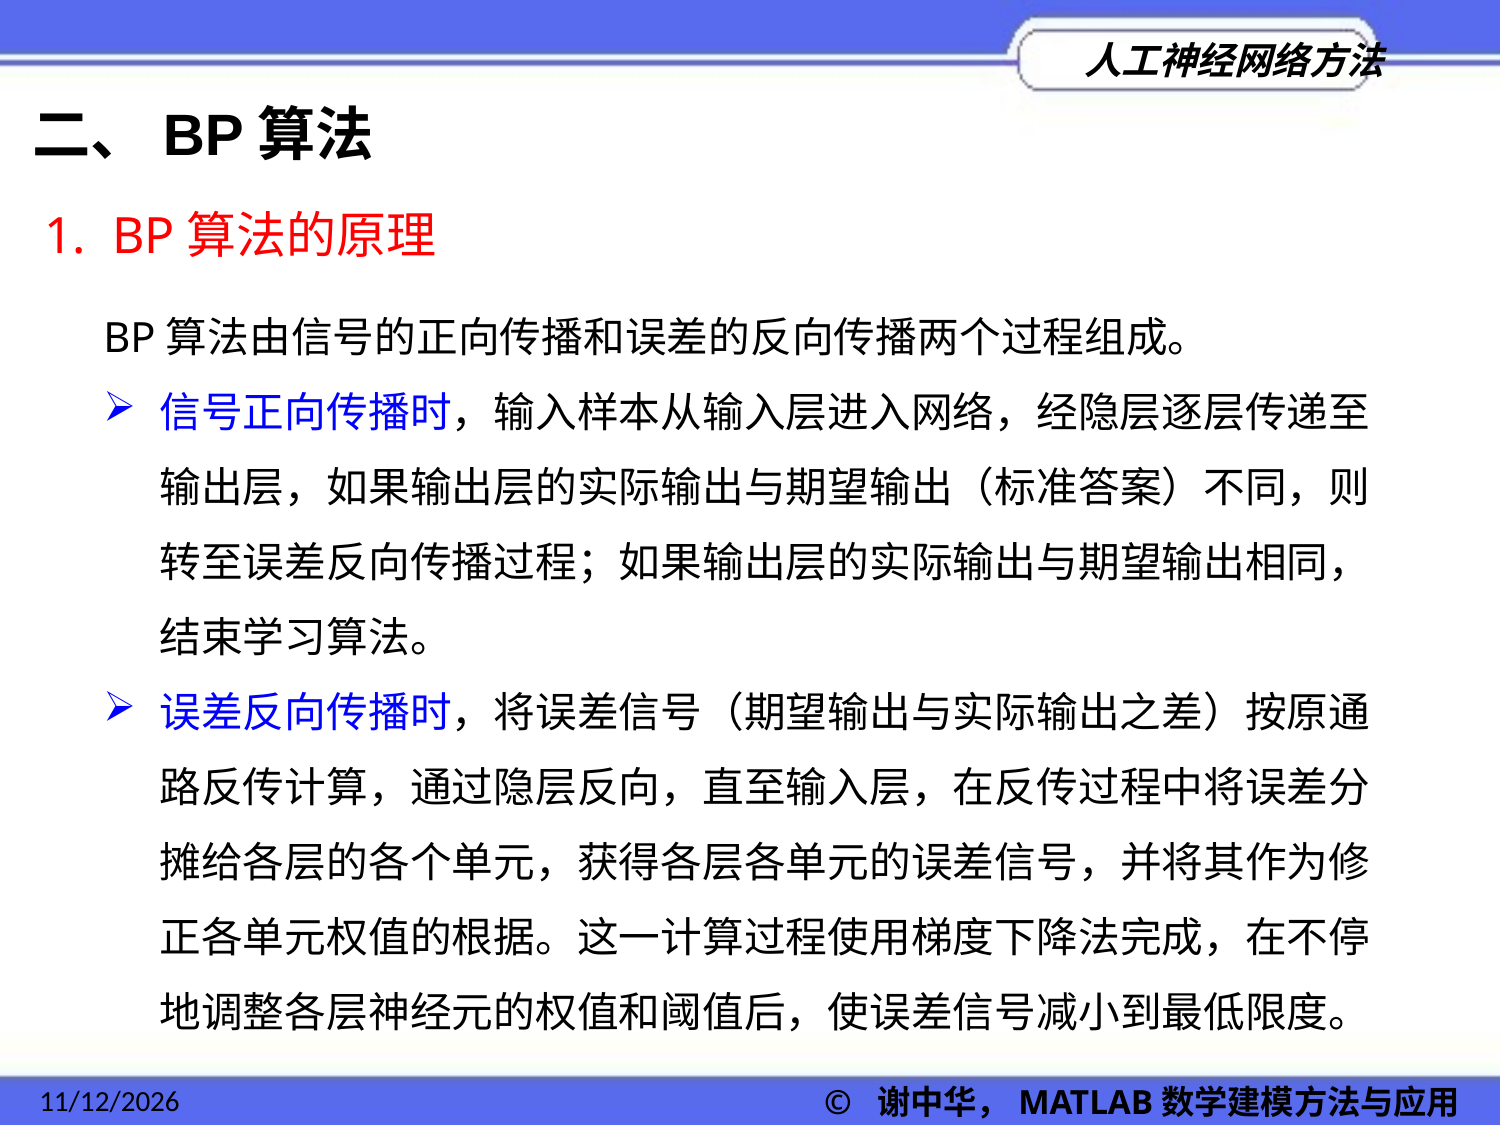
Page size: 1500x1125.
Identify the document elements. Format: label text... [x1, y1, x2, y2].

text_box 二、BP算法 [17, 90, 1324, 175]
text_box BP算法由信号的正向传播和误差的反向传播两个过程组成。 信号正向传播时，输入样本从输入层进入网络，经隐层逐层传递至输出层，如果输出层的实际输出与期望输出（标准答案）不同，则转至误差反向传播过程；如果输出层的实际输出与期望输出相同，结束学习算法。 误差反向传播时，将误差信号（期望输出与实际输出之差）按原通路反传计算，通过隐层反向，直至输入层，在反传过程中将误差分摊给各层的各个单元，获得各层各单元的误差信号，并将其作为修正各单元权值的根据。这一计算过程使用梯度下降法完成，在不停地调整各层神经元的权值和阈值后，使误差信号减小到最低限度。 [88, 278, 1424, 1044]
text_box 1. BP算法的原理 [29, 196, 1294, 271]
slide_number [24, 1077, 349, 1123]
footer © 谢中华，MATLAB数学建模方法与应用 [797, 1079, 1488, 1123]
picture [0, 0, 1500, 1125]
